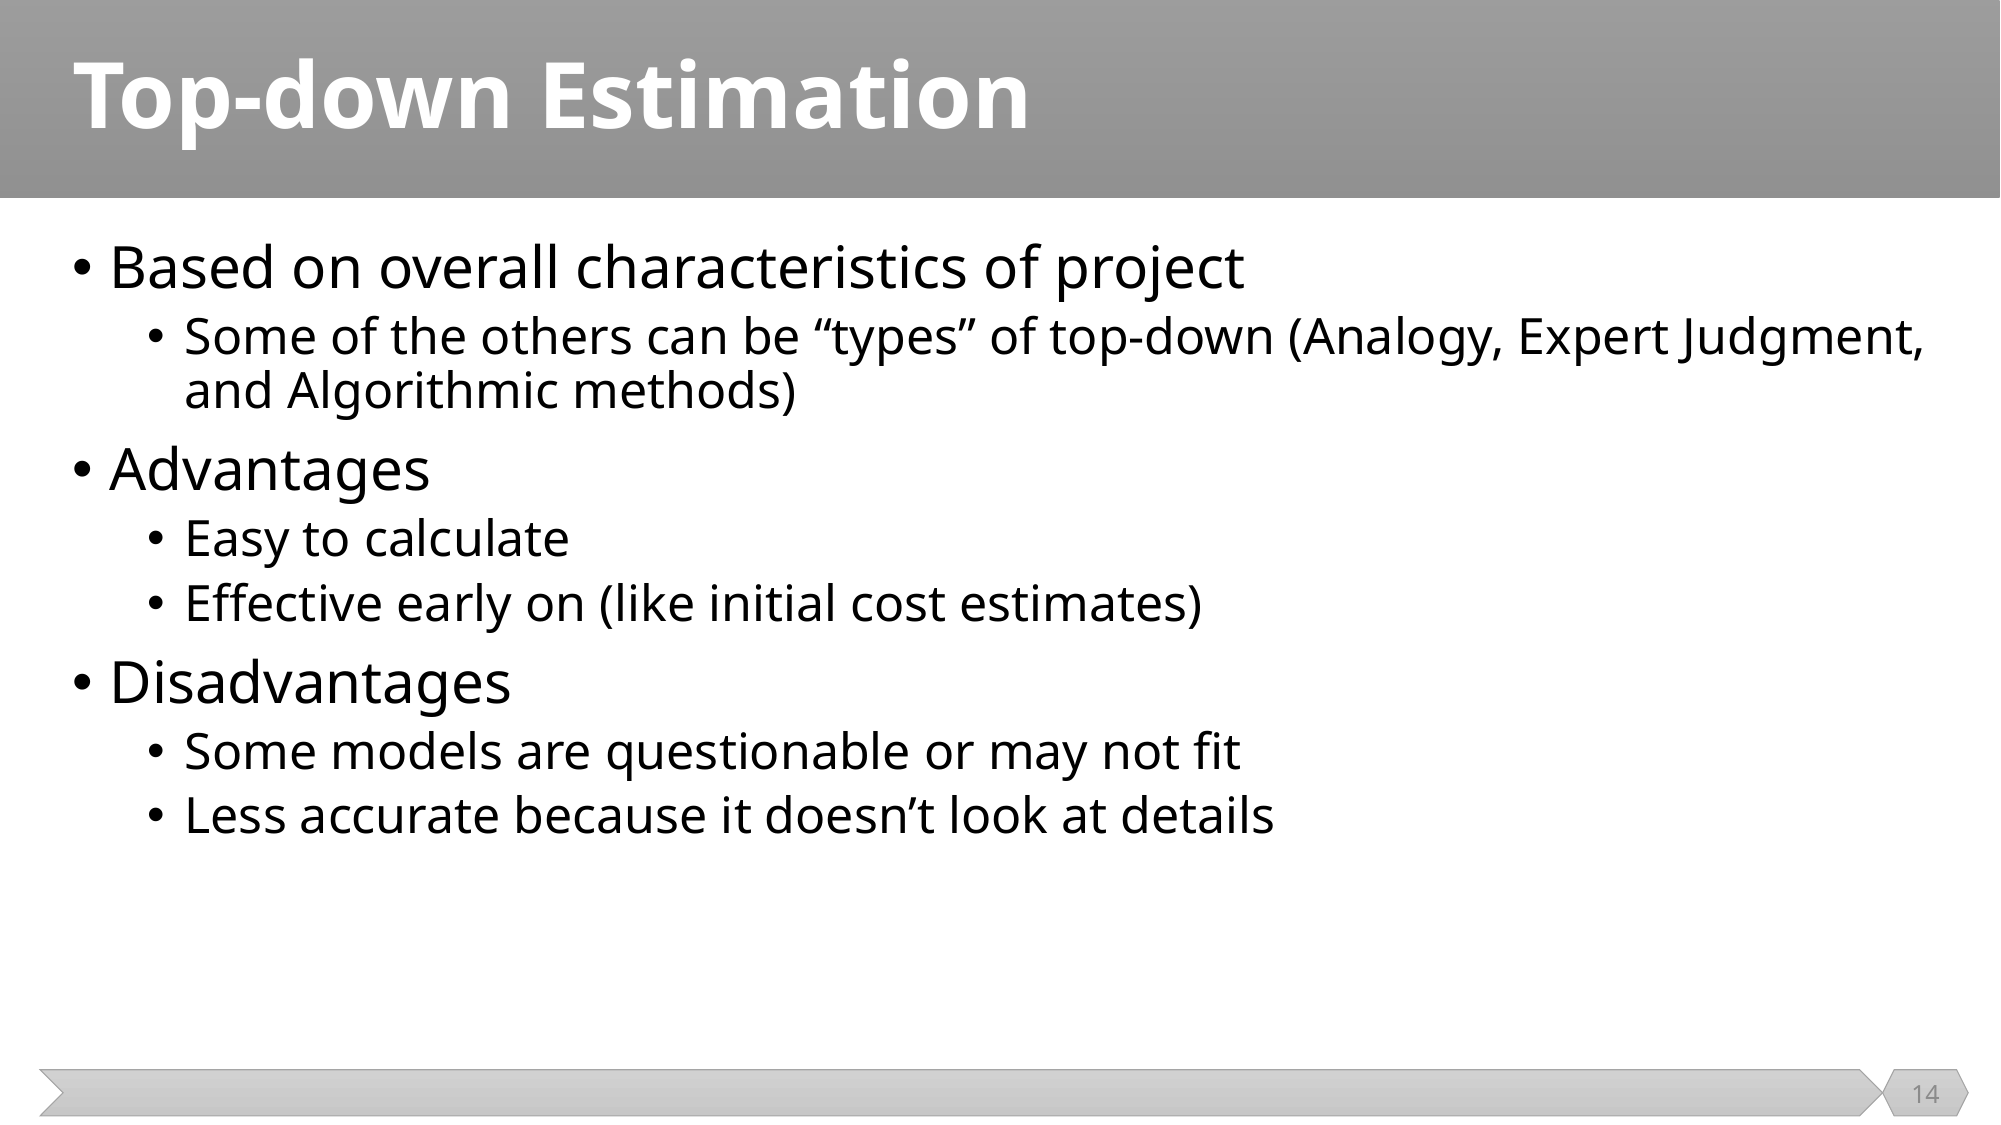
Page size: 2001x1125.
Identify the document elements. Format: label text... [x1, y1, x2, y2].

list Based on overall characteristics of project Some of the others can be “types” of top-down (Analogy, Expert Judgment, and Algorithmic methods) Advantages Easy to calculate Effective early on (like initial cost estimates) Disadvantages Some models are questionable or may not fit Less accurate because it doesn’t look at details [56, 230, 1969, 1010]
title Top-down Estimation [56, 0, 1969, 199]
slide_number 14 [1882, 1065, 1969, 1125]
